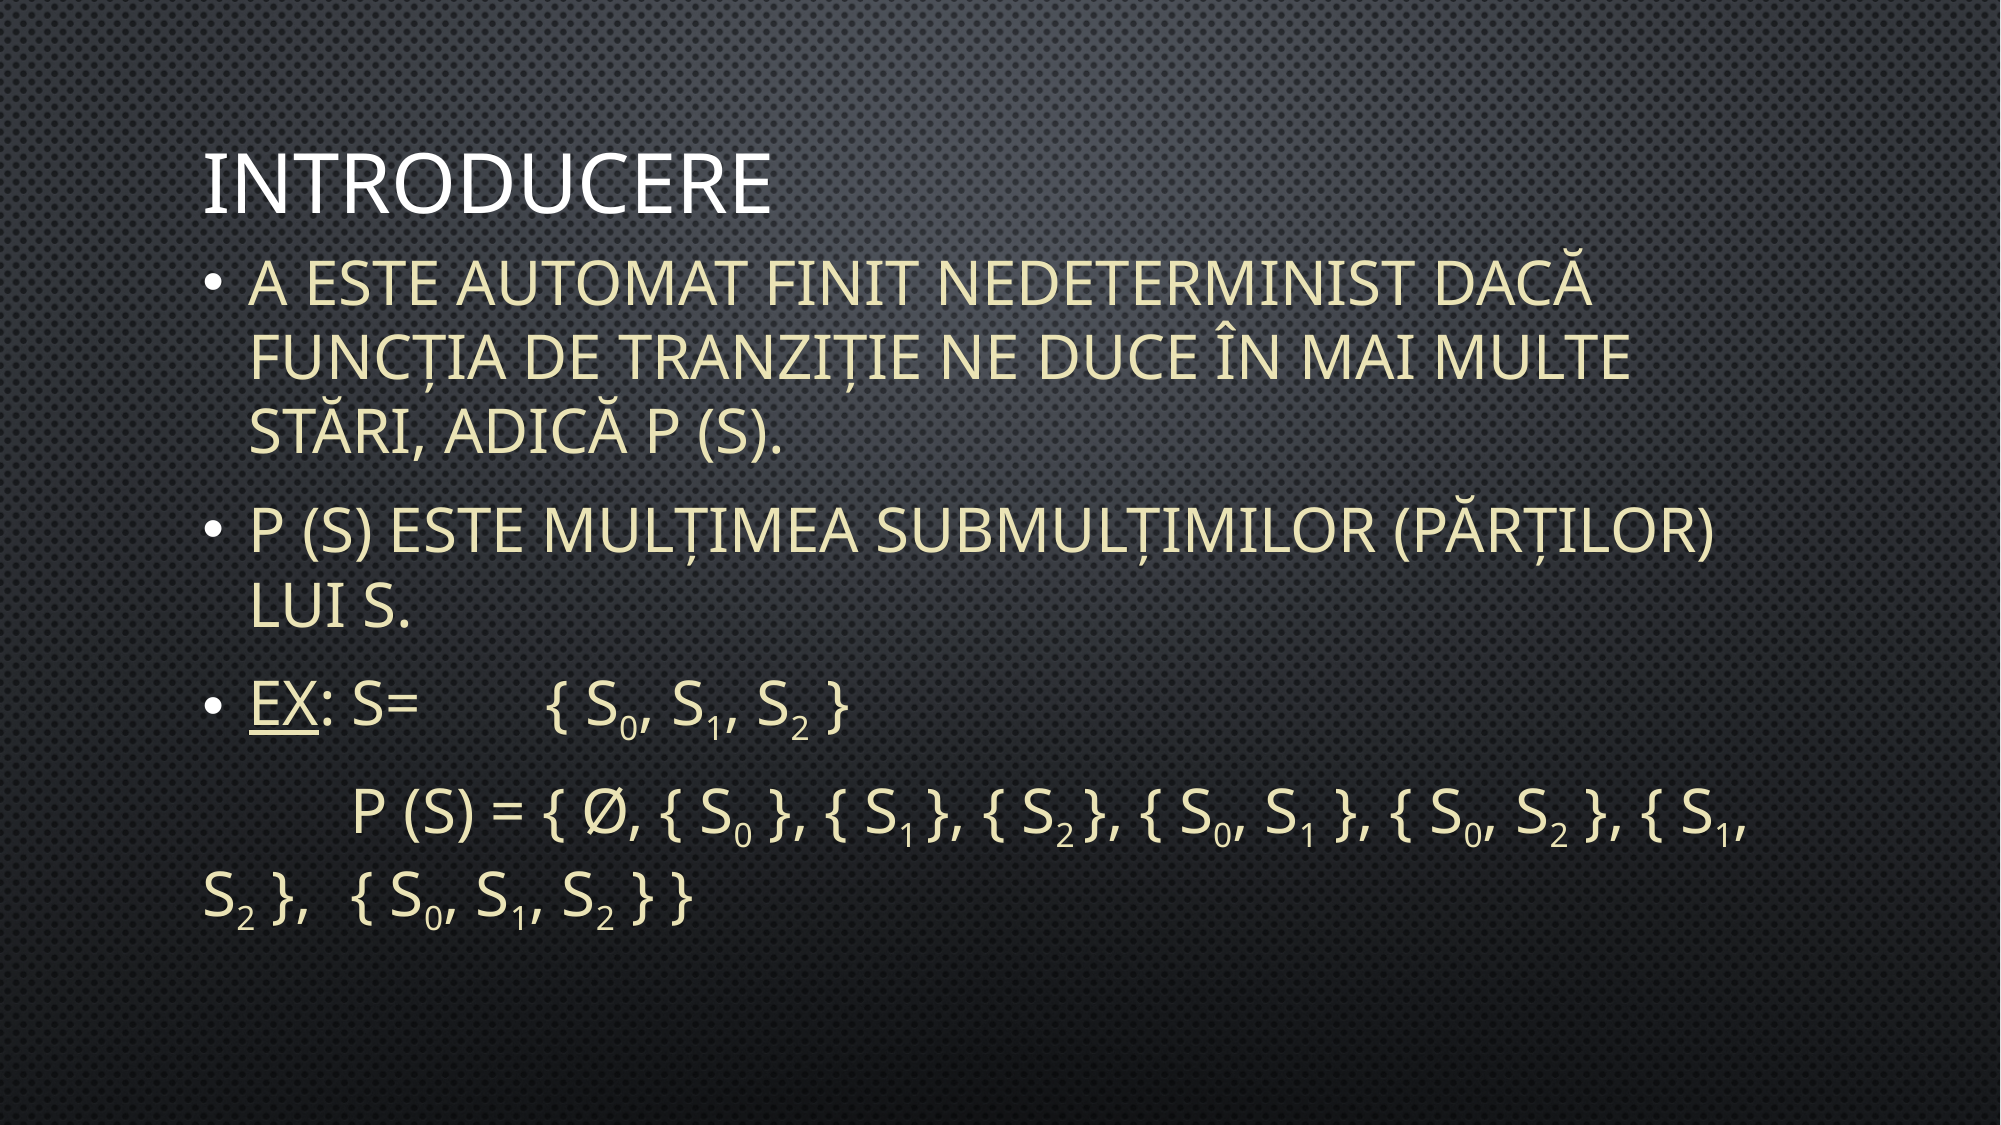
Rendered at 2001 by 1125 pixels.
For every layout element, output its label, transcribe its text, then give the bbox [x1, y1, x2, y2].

title Introducere [187, 99, 1813, 236]
list A este Automat finit nedeterminist dacă funcția de tranziție ne duce în mai multe stări, adică P (S). P (S) este mulțimea submulțimilor (părților) lui S. Ex: S= { s0, s1, s2 } P (S) = { Ø, { s0 }, { s1 }, { s2 }, { s0, s1 }, { s0, s2 }, { s1, s2 }, { s0, s1, s2 } } [187, 236, 1813, 950]
